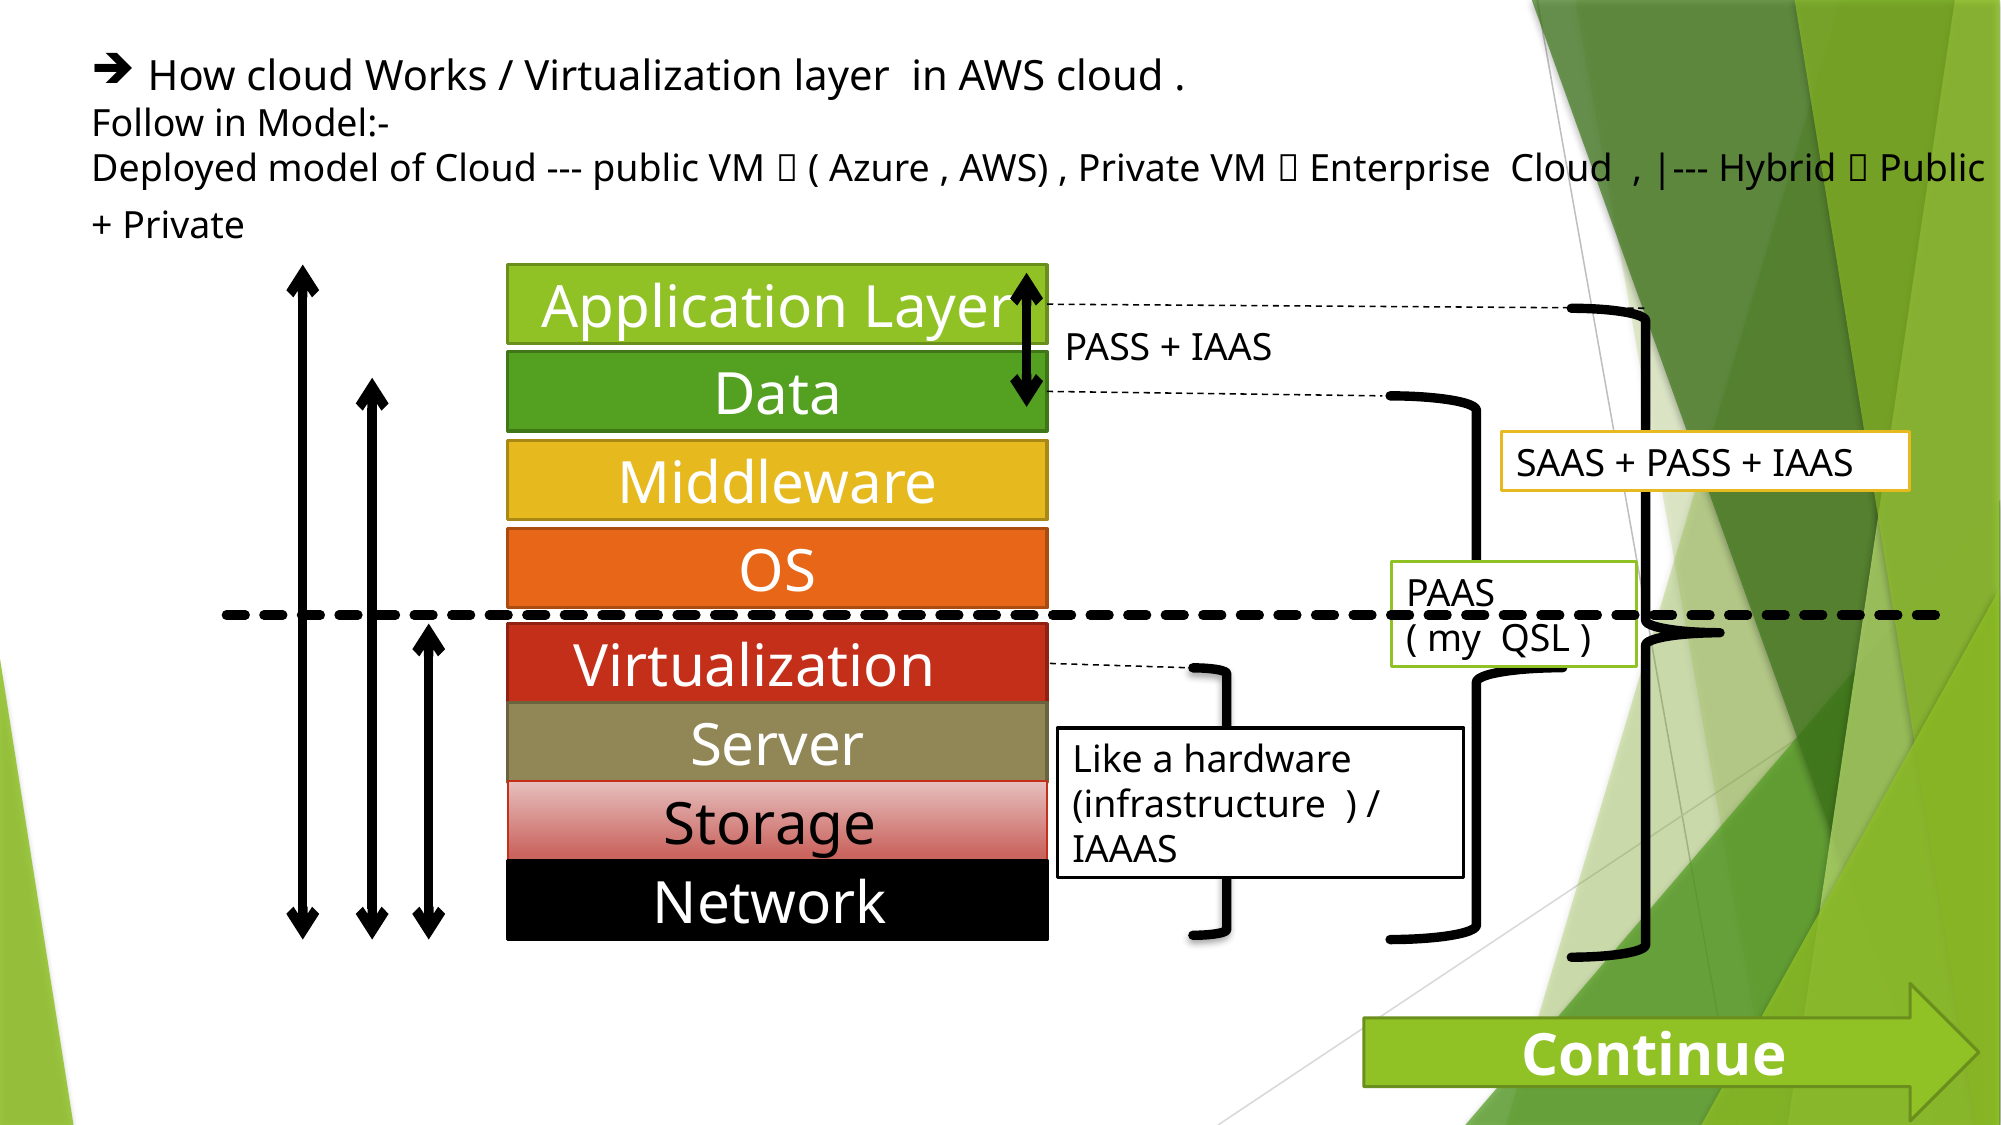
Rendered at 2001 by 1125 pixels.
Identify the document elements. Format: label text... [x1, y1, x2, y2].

text_box [1190, 879, 1229, 938]
text_box SAAS + PASS + IAAS [1500, 430, 1911, 492]
text_box Middleware [506, 439, 1049, 521]
text_box [1570, 627, 1722, 959]
text_box OS [506, 527, 1049, 609]
text_box PASS + IAAS [1049, 317, 1305, 376]
text_box [1192, 665, 1229, 726]
text_box PAAS ( my QSL ) [1390, 627, 1638, 668]
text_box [1049, 662, 1193, 669]
text_box Virtualization [506, 627, 1049, 701]
text_box [1571, 492, 1647, 614]
text_box [1571, 307, 1647, 430]
text_box [1389, 668, 1564, 941]
text_box [1389, 394, 1478, 560]
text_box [1046, 390, 1383, 397]
text_box Storage [507, 780, 1048, 859]
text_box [1046, 303, 1572, 309]
text_box Continue [1362, 982, 1980, 1123]
text_box Application Layer [506, 263, 1049, 345]
text_box Server [506, 701, 1049, 784]
text_box PAAS ( my QSL ) [1390, 560, 1638, 614]
text_box Like a hardware (infrastructure ) / IAAAS [1056, 726, 1465, 879]
text_box How cloud Works / Virtualization layer in AWS cloud . Follow in Model:- Deployed model of Cloud --- public VM  ( Azure , AWS) , Private VM  Enterprise Cloud , |--- Hybrid  Public + Private [76, 41, 2000, 256]
text_box Data [506, 350, 1049, 433]
text_box Network [506, 859, 1049, 941]
